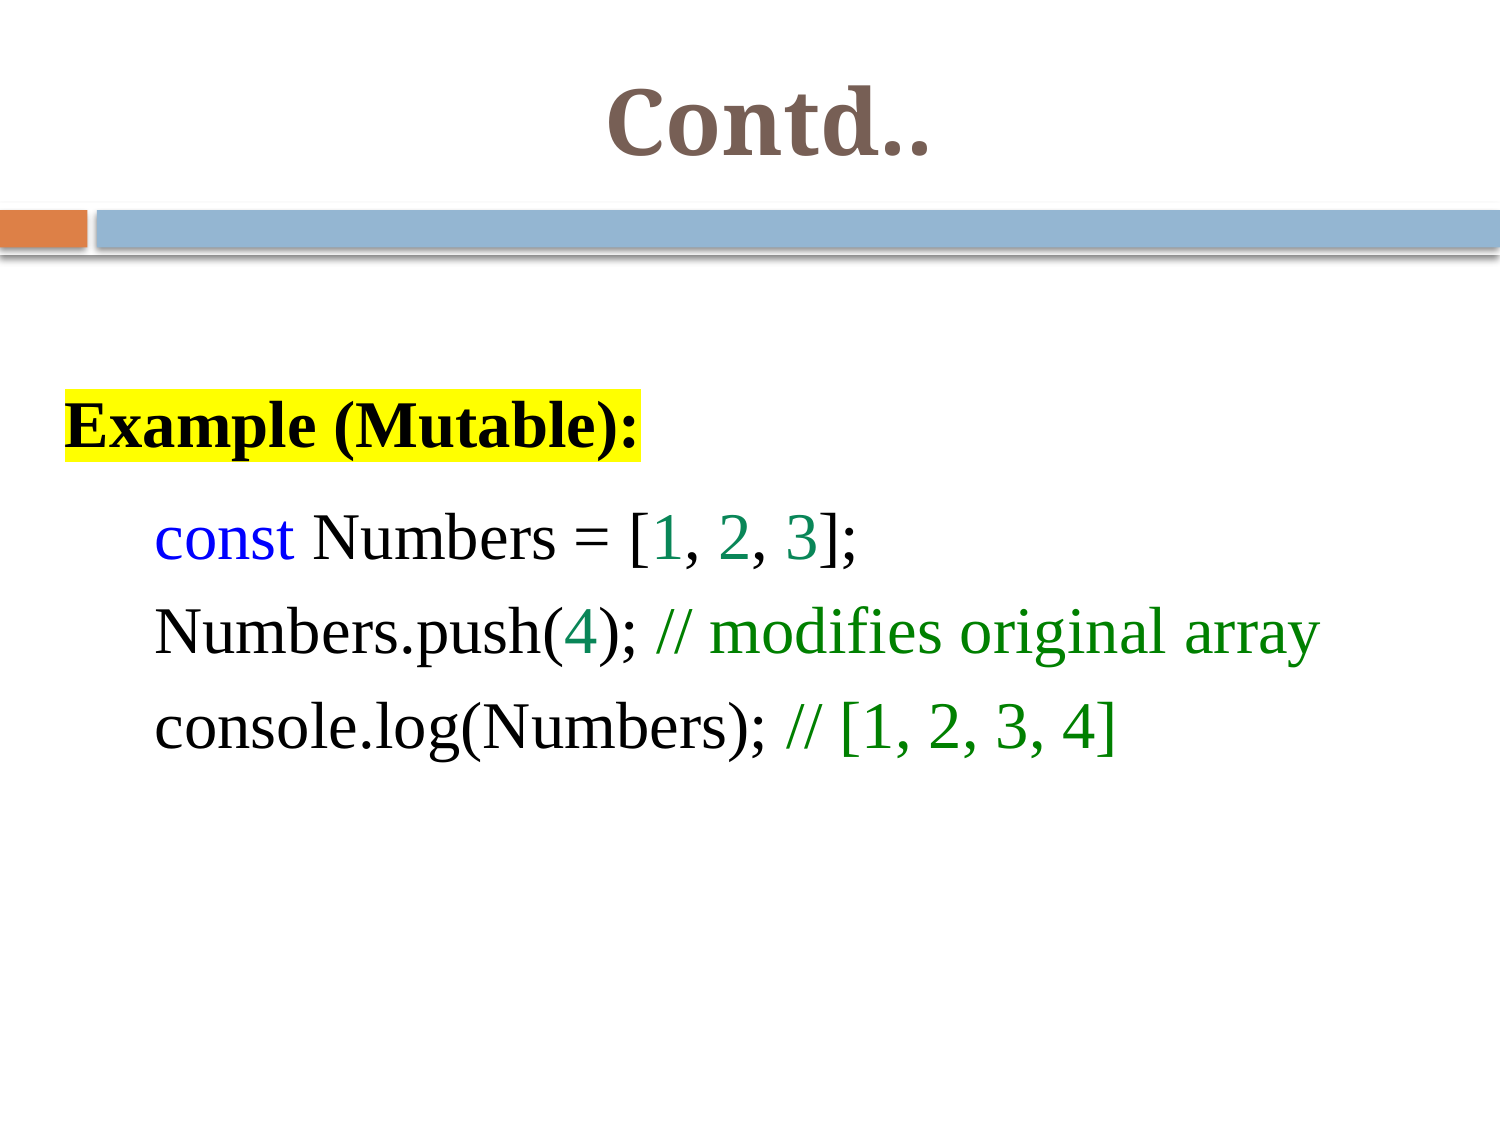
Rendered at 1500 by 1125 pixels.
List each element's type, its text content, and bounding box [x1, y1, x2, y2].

list Example (Mutable): const Numbers = [1, 2, 3]; Numbers.push(4); // modifies original array console.log(Numbers); // [1, 2, 3, 4] [50, 262, 1463, 1088]
title Contd.. [100, 37, 1438, 200]
